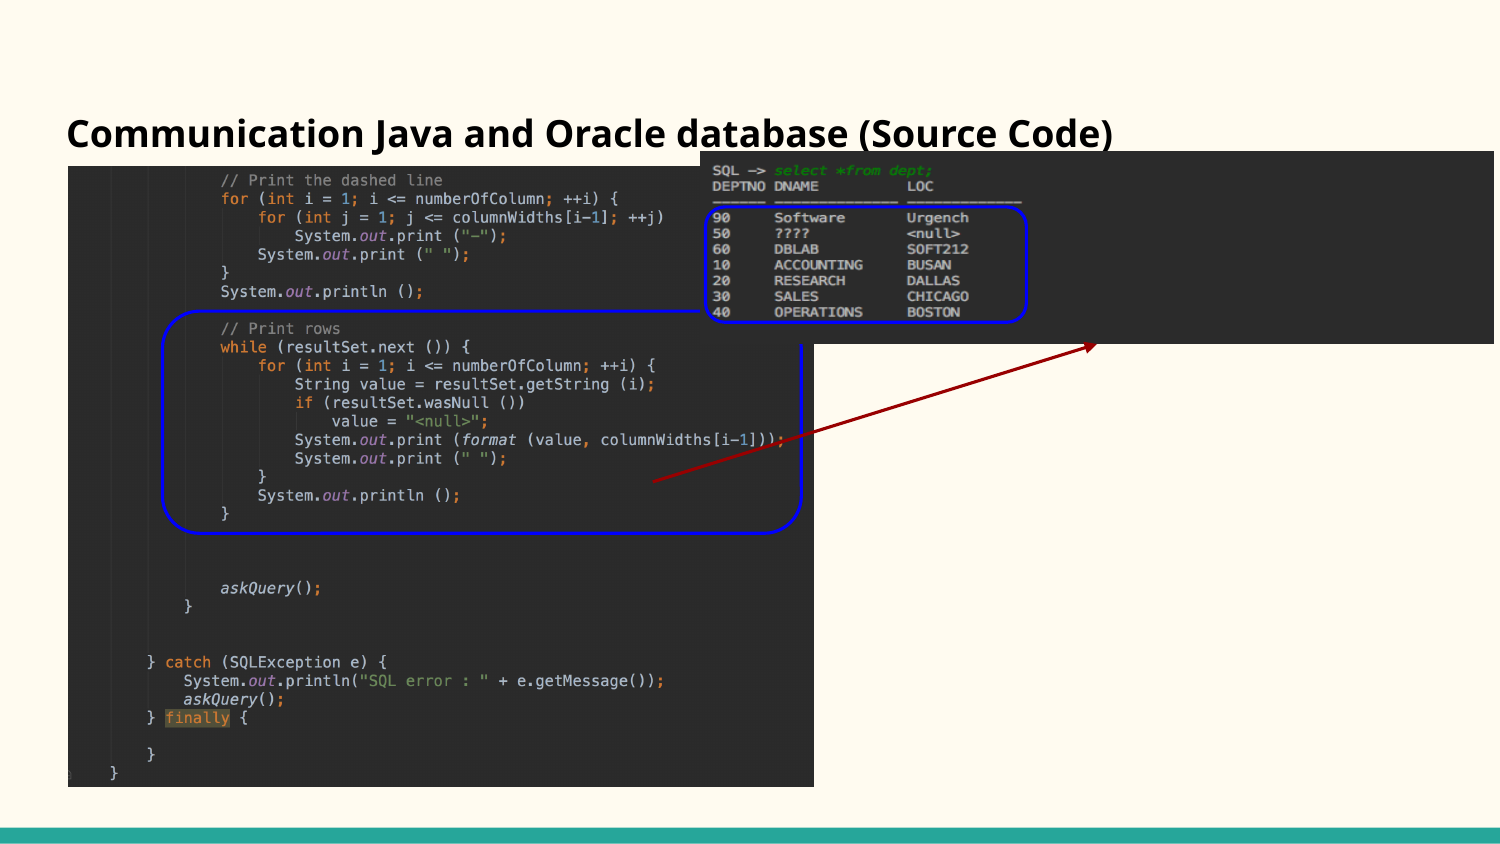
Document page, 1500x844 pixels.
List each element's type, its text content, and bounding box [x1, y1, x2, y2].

title Communication Java and Oracle database (Source Code) [51, 72, 1449, 174]
picture [67, 166, 814, 787]
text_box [652, 150, 1494, 483]
